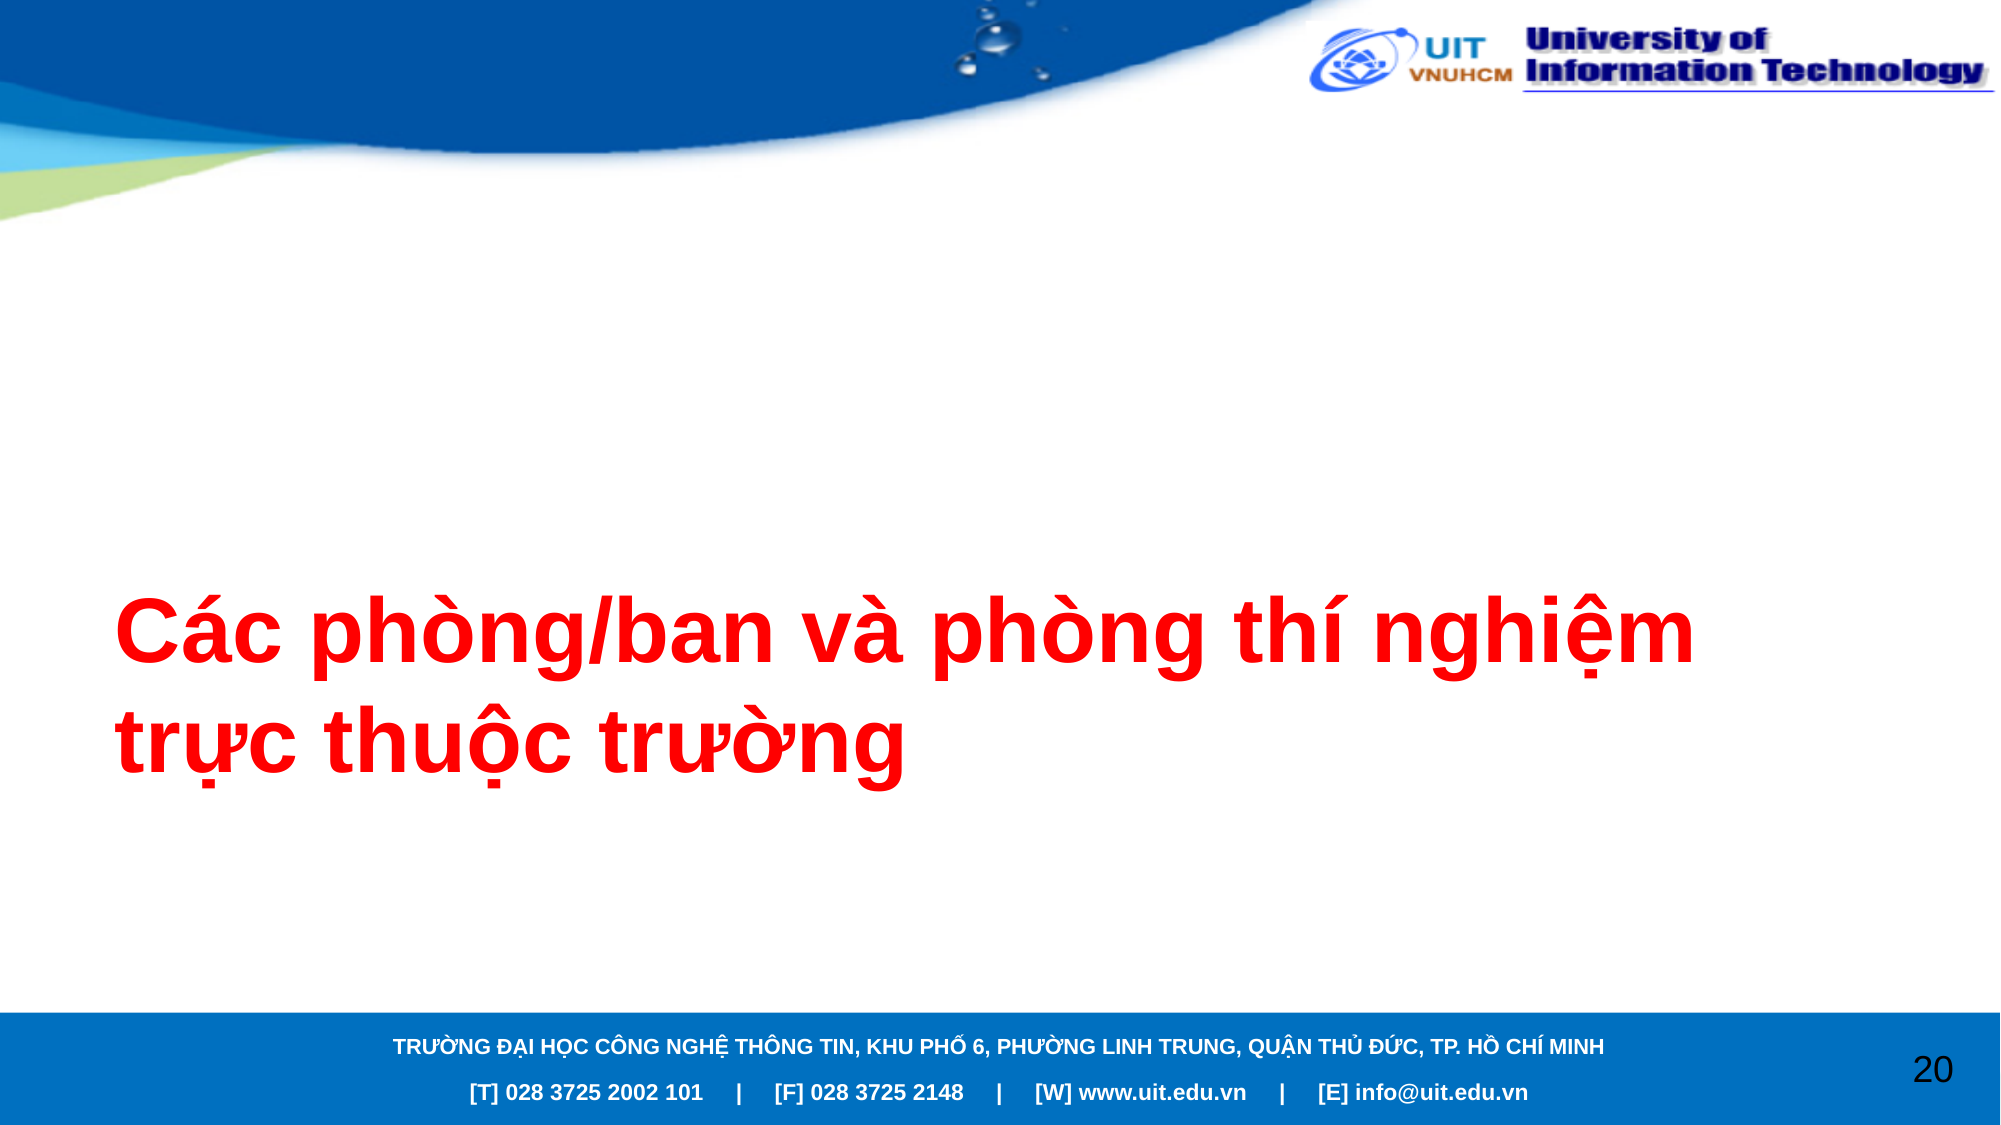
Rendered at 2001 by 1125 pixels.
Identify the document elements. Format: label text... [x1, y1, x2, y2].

title Các phòng/ban và phòng thí nghiệm trực thuộc trường [99, 587, 1900, 775]
picture [0, 0, 2001, 1125]
